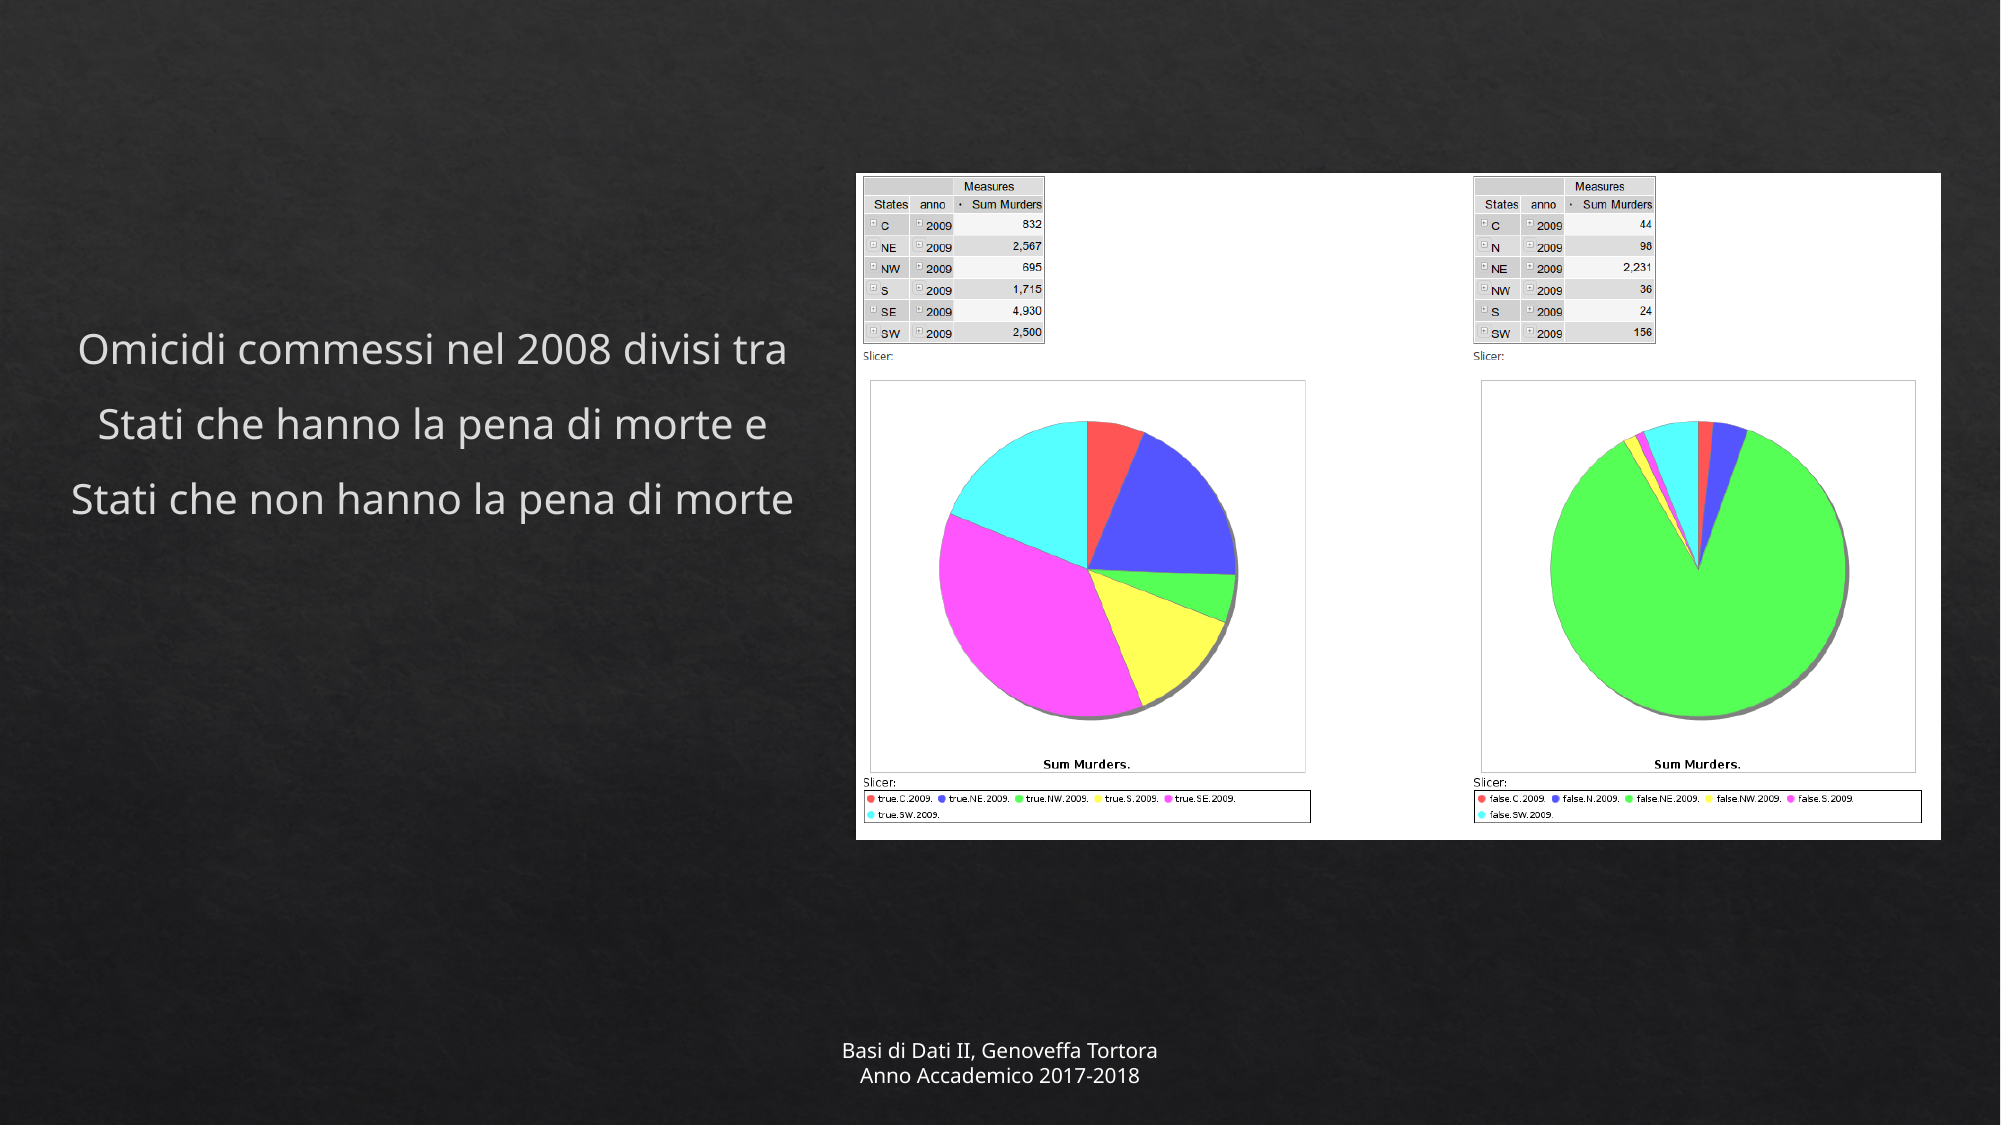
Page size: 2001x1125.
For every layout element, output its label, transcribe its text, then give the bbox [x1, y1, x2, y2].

text_box Omicidi commessi nel 2008 divisi tra Stati che hanno la pena di morte e Stati che non hanno la pena di morte [48, 290, 817, 530]
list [856, 173, 1941, 840]
text_box Basi di Dati II, Genoveffa Tortora Anno Accademico 2017-2018 [405, 1025, 1595, 1100]
